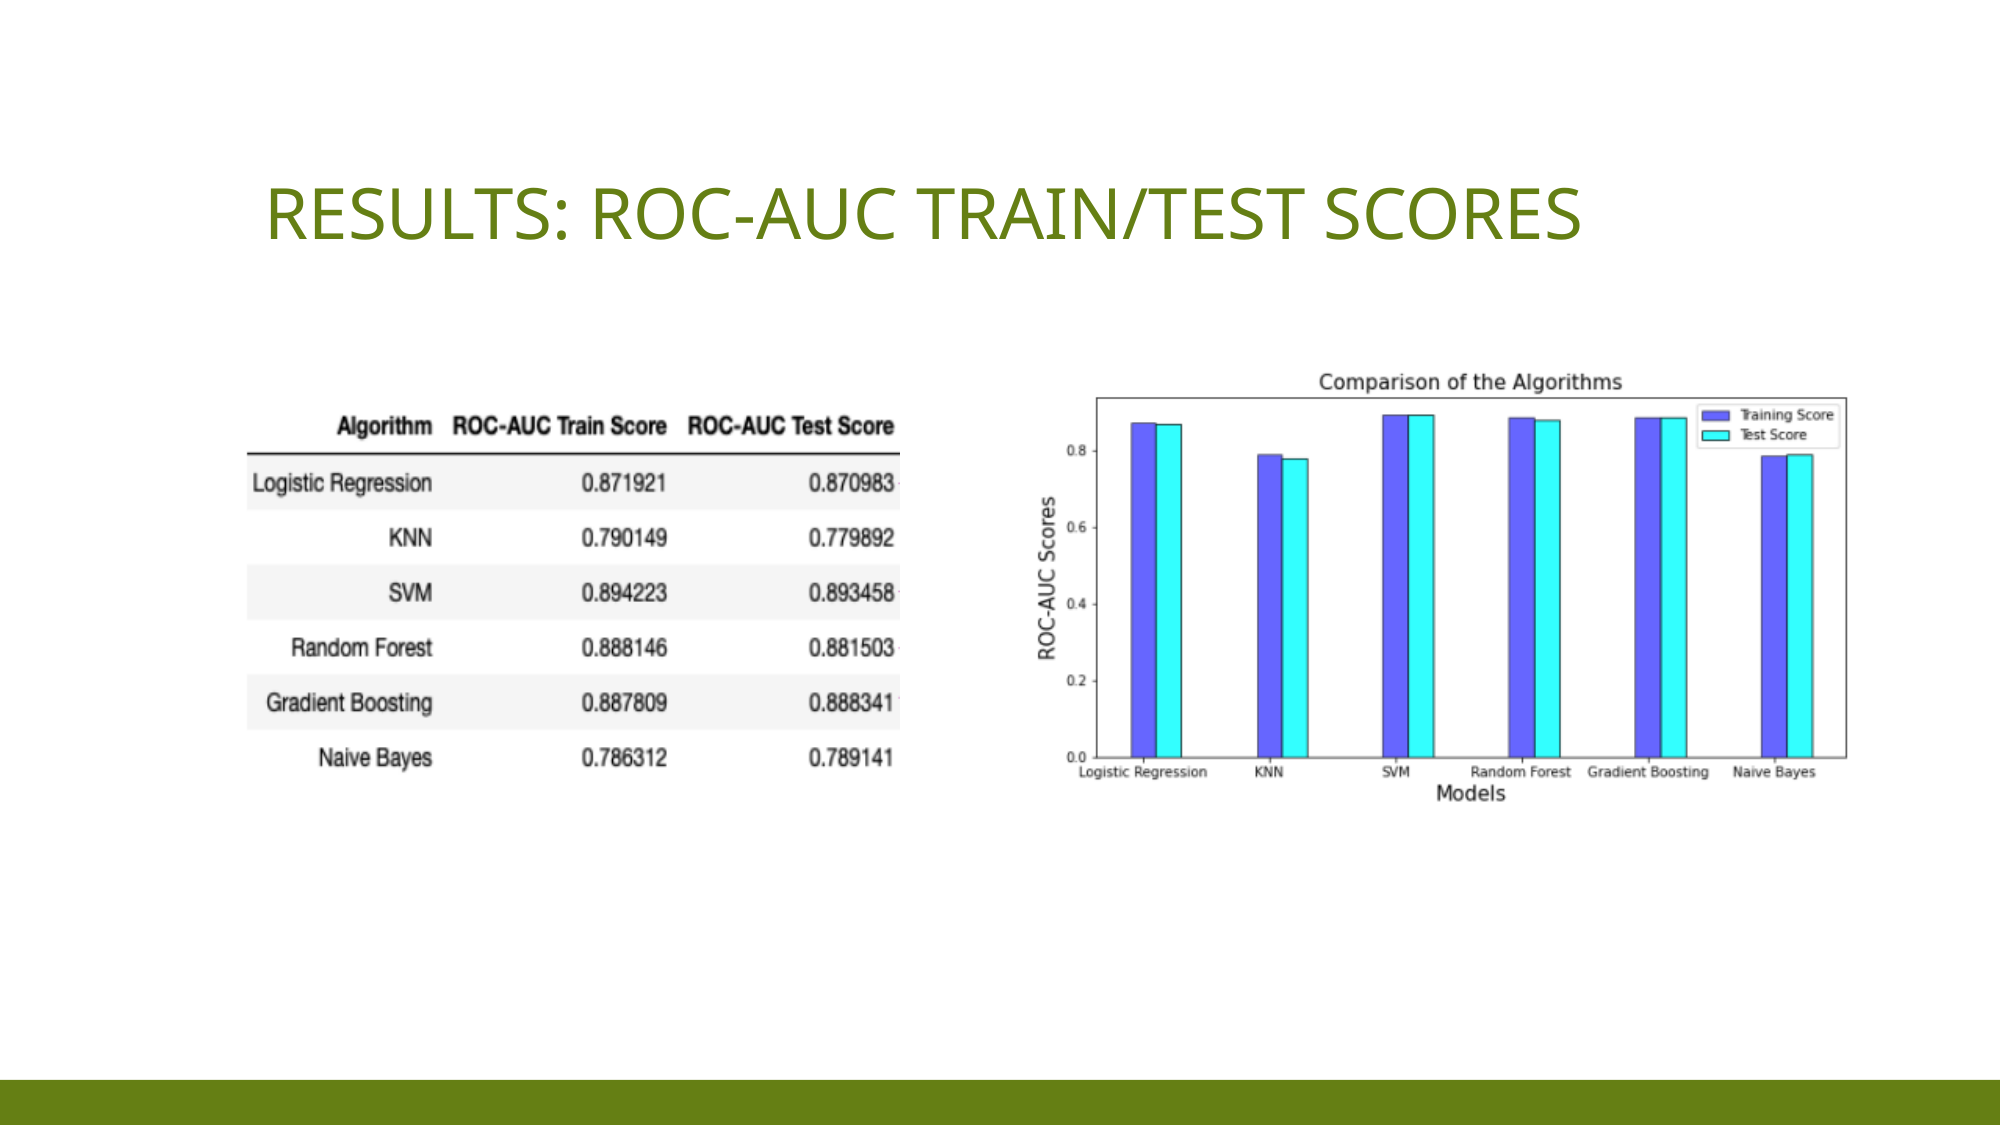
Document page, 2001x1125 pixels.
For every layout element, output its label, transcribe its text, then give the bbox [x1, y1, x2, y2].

picture [1029, 338, 1874, 833]
title RESULTS: ROC-AUC TRAIN/TEST SCORES [249, 75, 1750, 263]
picture [227, 381, 900, 851]
